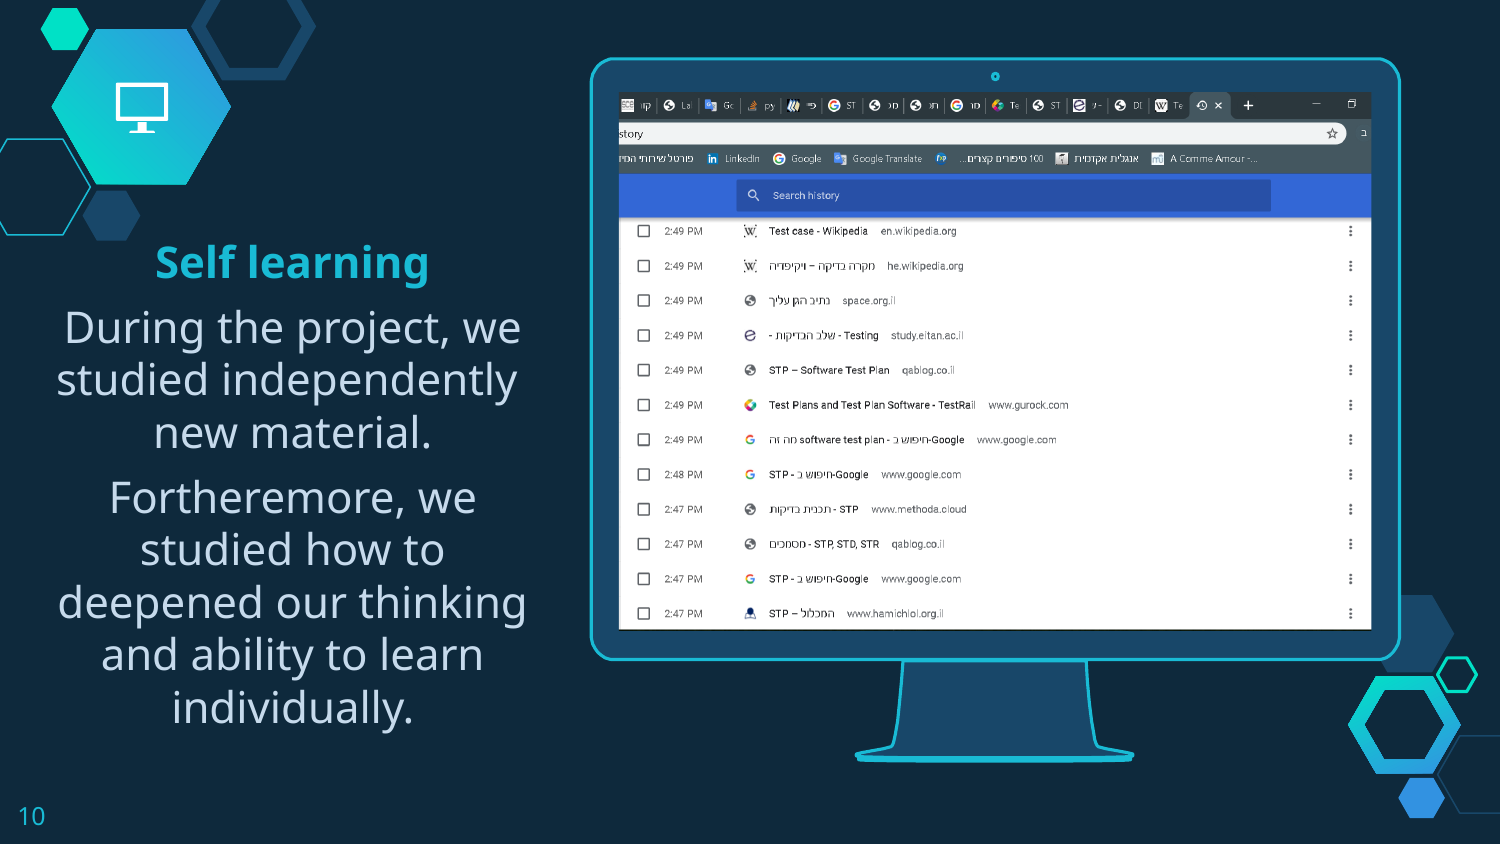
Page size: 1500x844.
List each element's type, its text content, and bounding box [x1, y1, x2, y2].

text_box [591, 58, 1400, 762]
text_box Place your screenshot here [1376, 104, 1381, 578]
picture [618, 92, 1372, 631]
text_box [115, 82, 169, 134]
list Self learning During the project, we studied independently new material. Fortheremore, we studied how to deepened our thinking and ability to learn individually. [22, 171, 564, 747]
slide_number 10 [2, 785, 93, 844]
